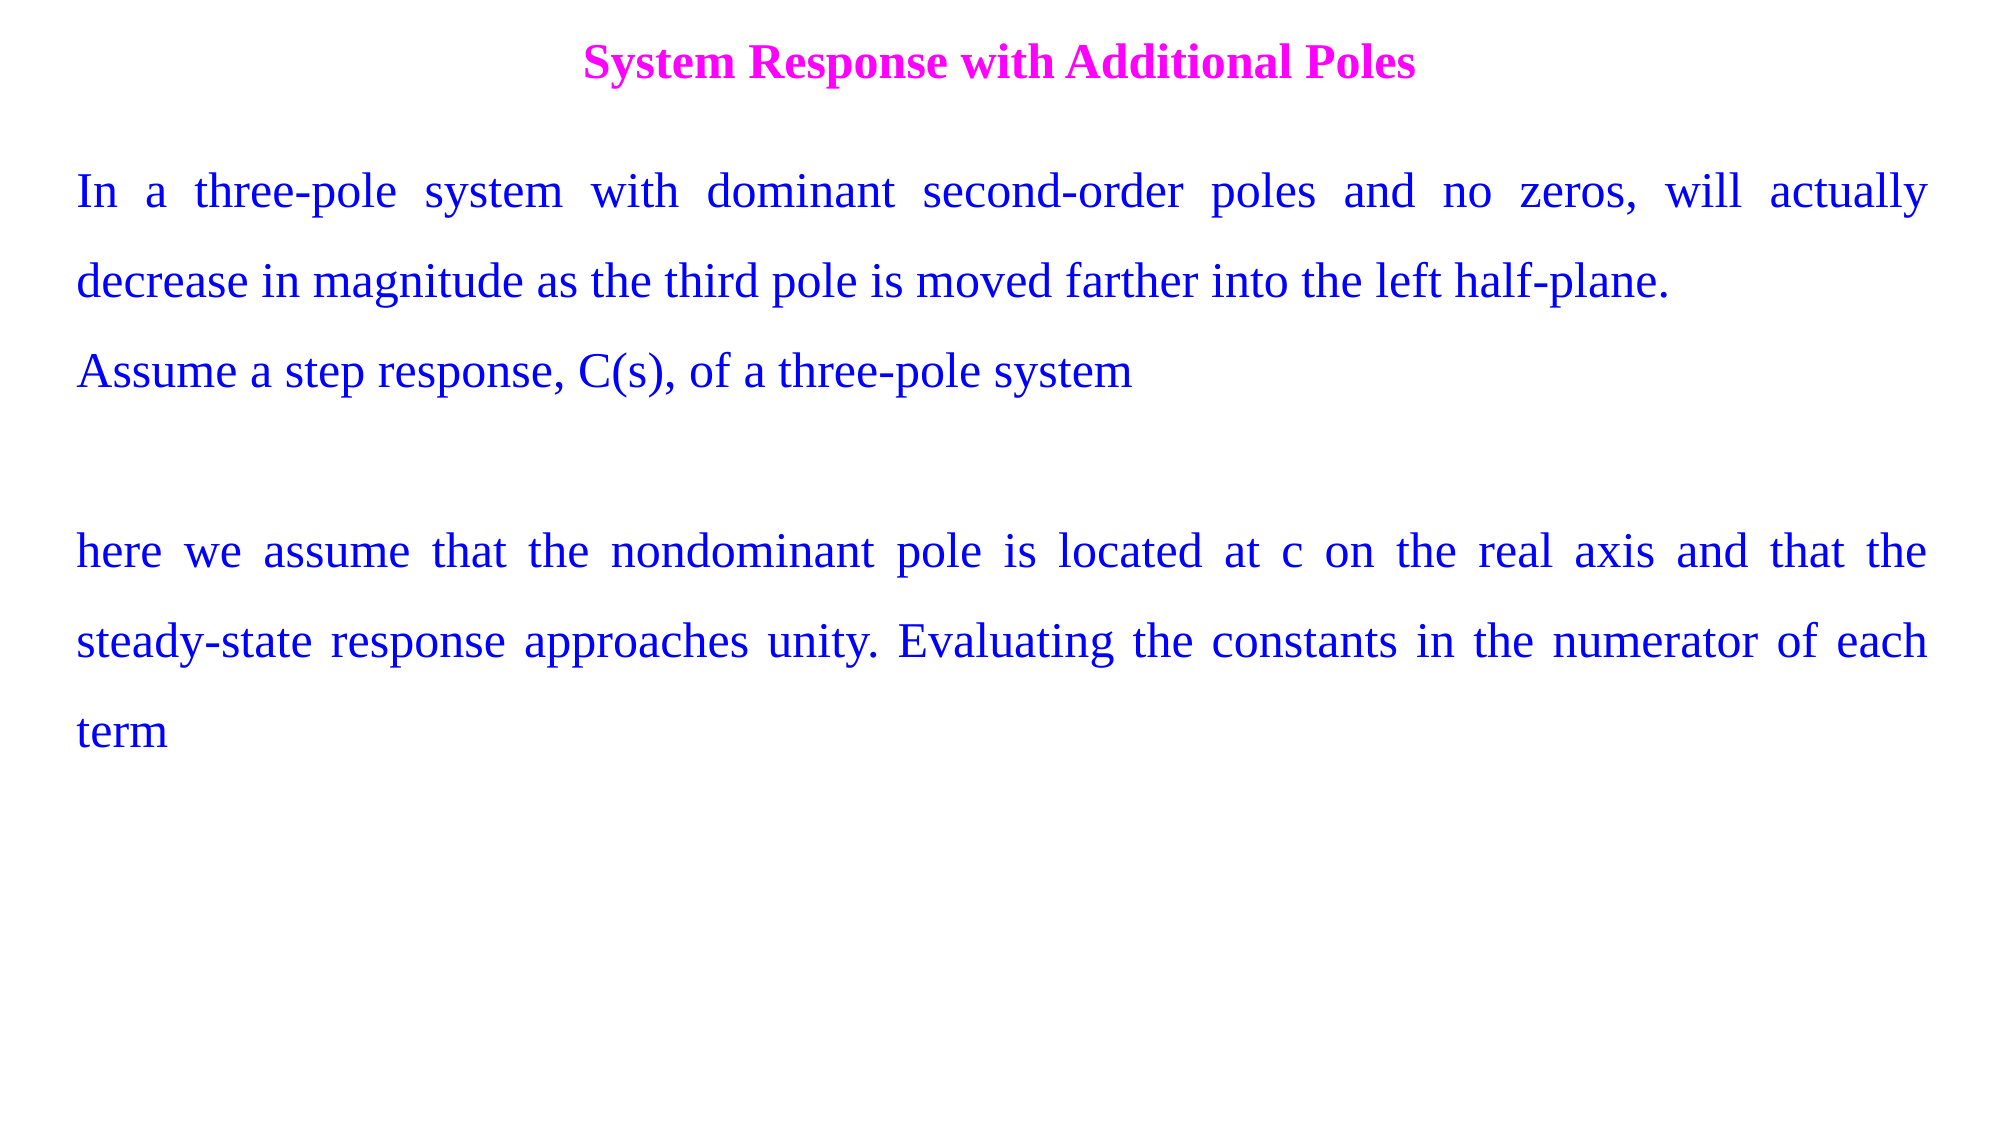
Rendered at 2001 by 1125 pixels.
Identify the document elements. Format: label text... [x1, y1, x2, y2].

text_box System Response with Additional Poles [86, 21, 1914, 96]
